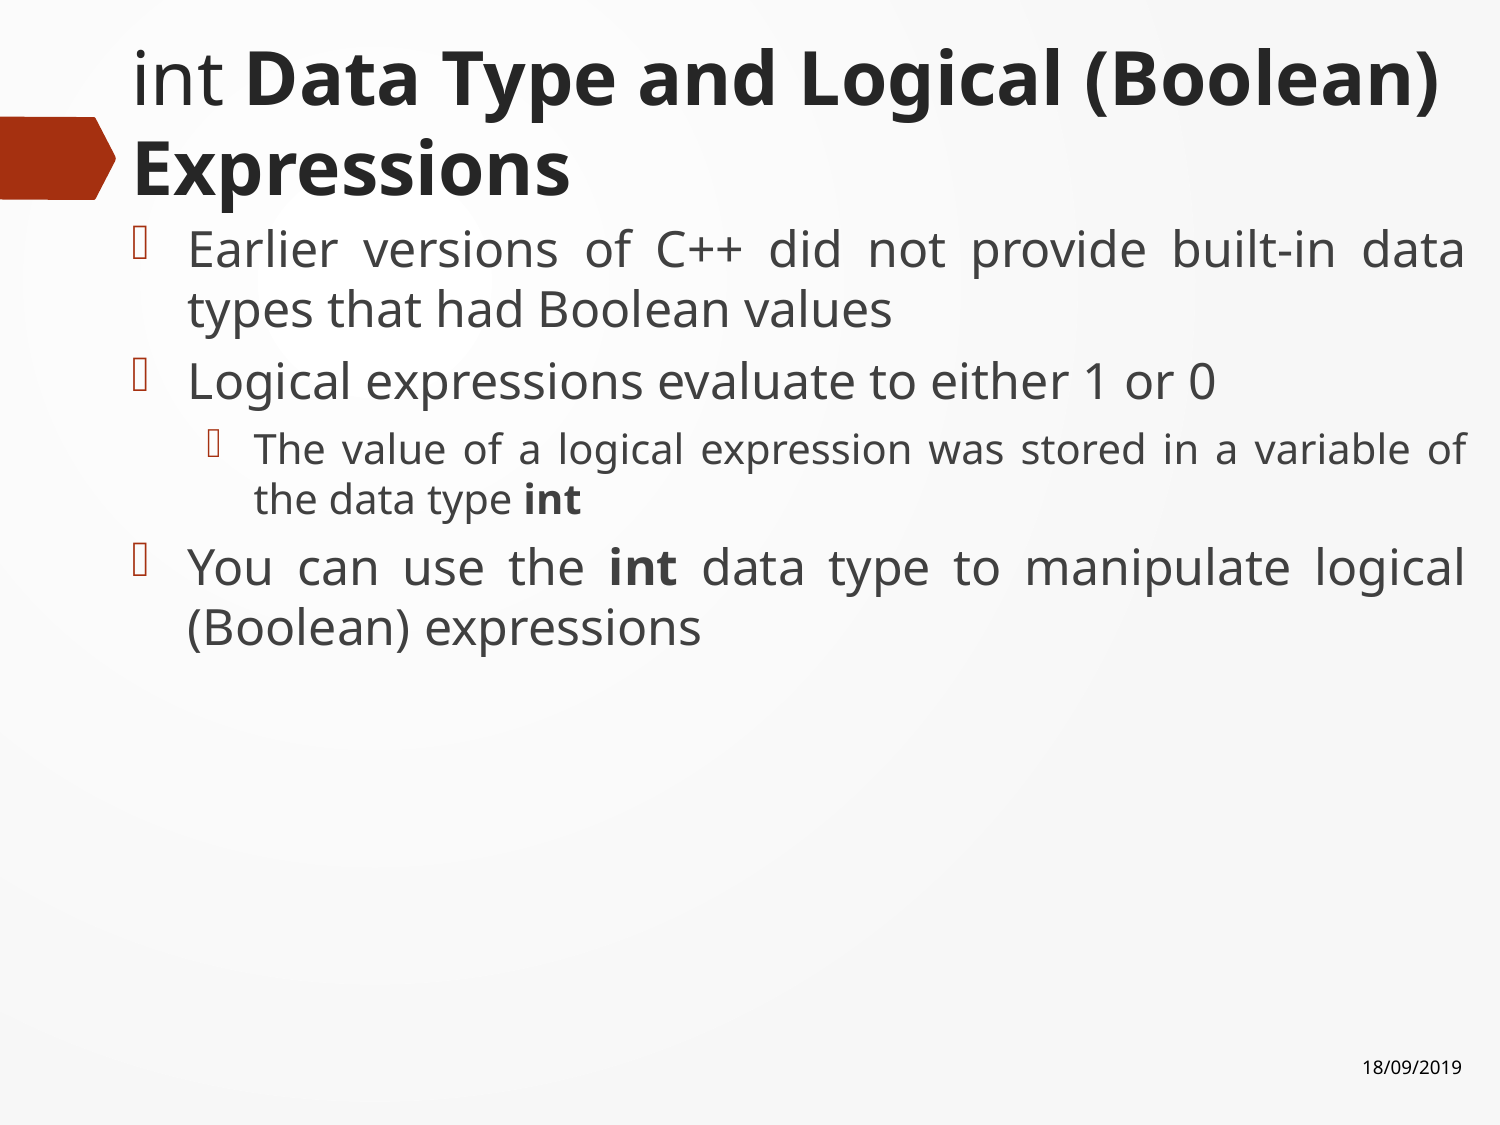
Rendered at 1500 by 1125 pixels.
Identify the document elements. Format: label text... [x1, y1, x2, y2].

title int Data Type and Logical (Boolean) Expressions [116, 23, 1483, 158]
list Earlier versions of C++ did not provide built-in data types that had Boolean values Logical expressions evaluate to either 1 or 0 The value of a logical expression was stored in a variable of the data type int You can use the int data type to manipulate logical (Boolean) expressions [116, 210, 1483, 1029]
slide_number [1260, 1037, 1483, 1098]
